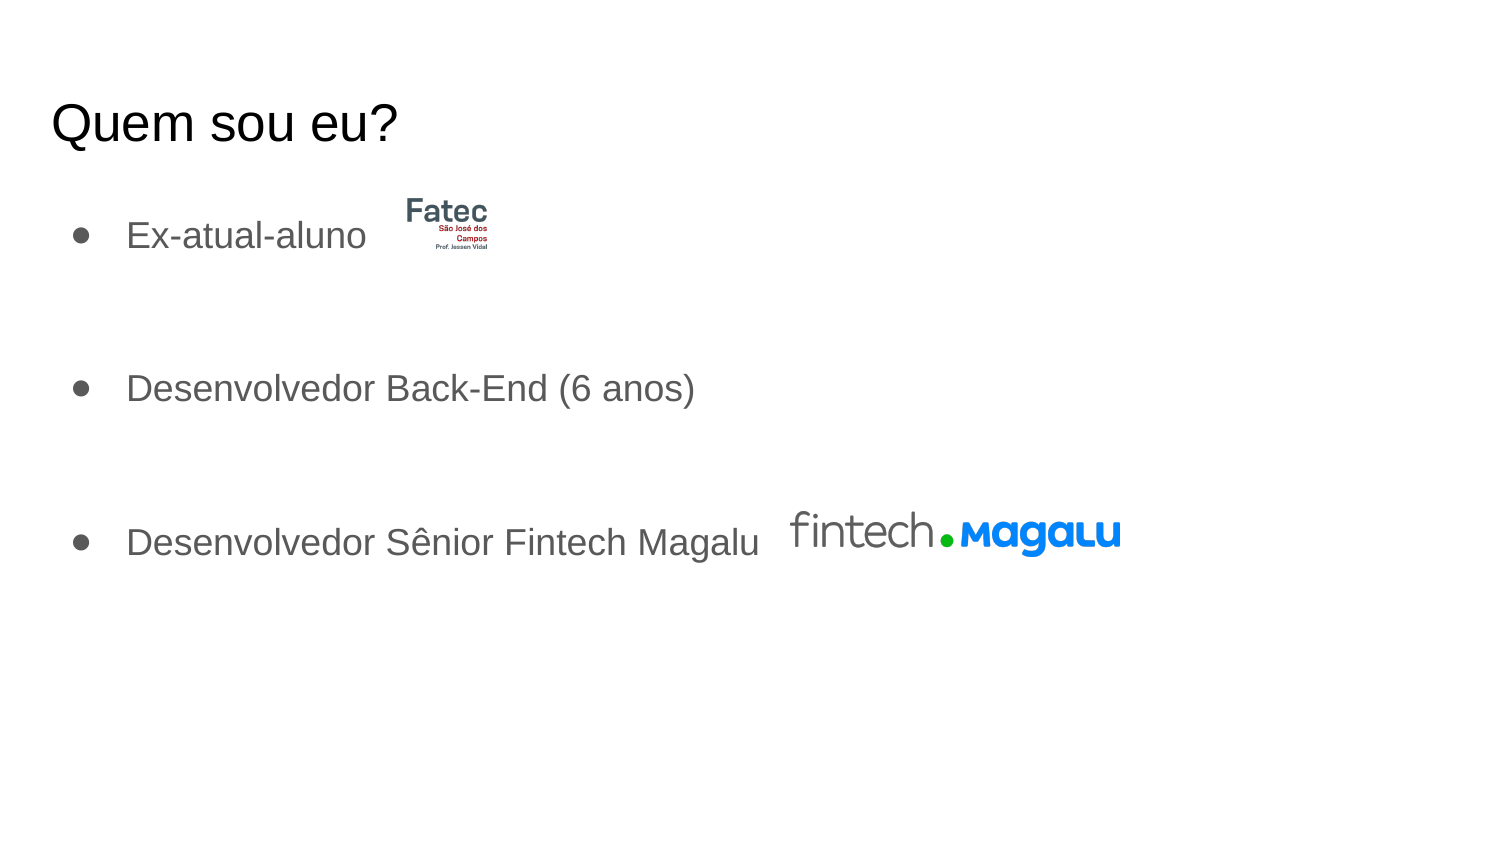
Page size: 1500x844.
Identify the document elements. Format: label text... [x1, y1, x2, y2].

list Ex-atual-aluno Desenvolvedor Back-End (6 anos) Desenvolvedor Sênior Fintech Magalu [51, 189, 1449, 750]
picture [790, 510, 1121, 557]
picture [394, 198, 501, 250]
title Quem sou eu? [51, 72, 1449, 167]
